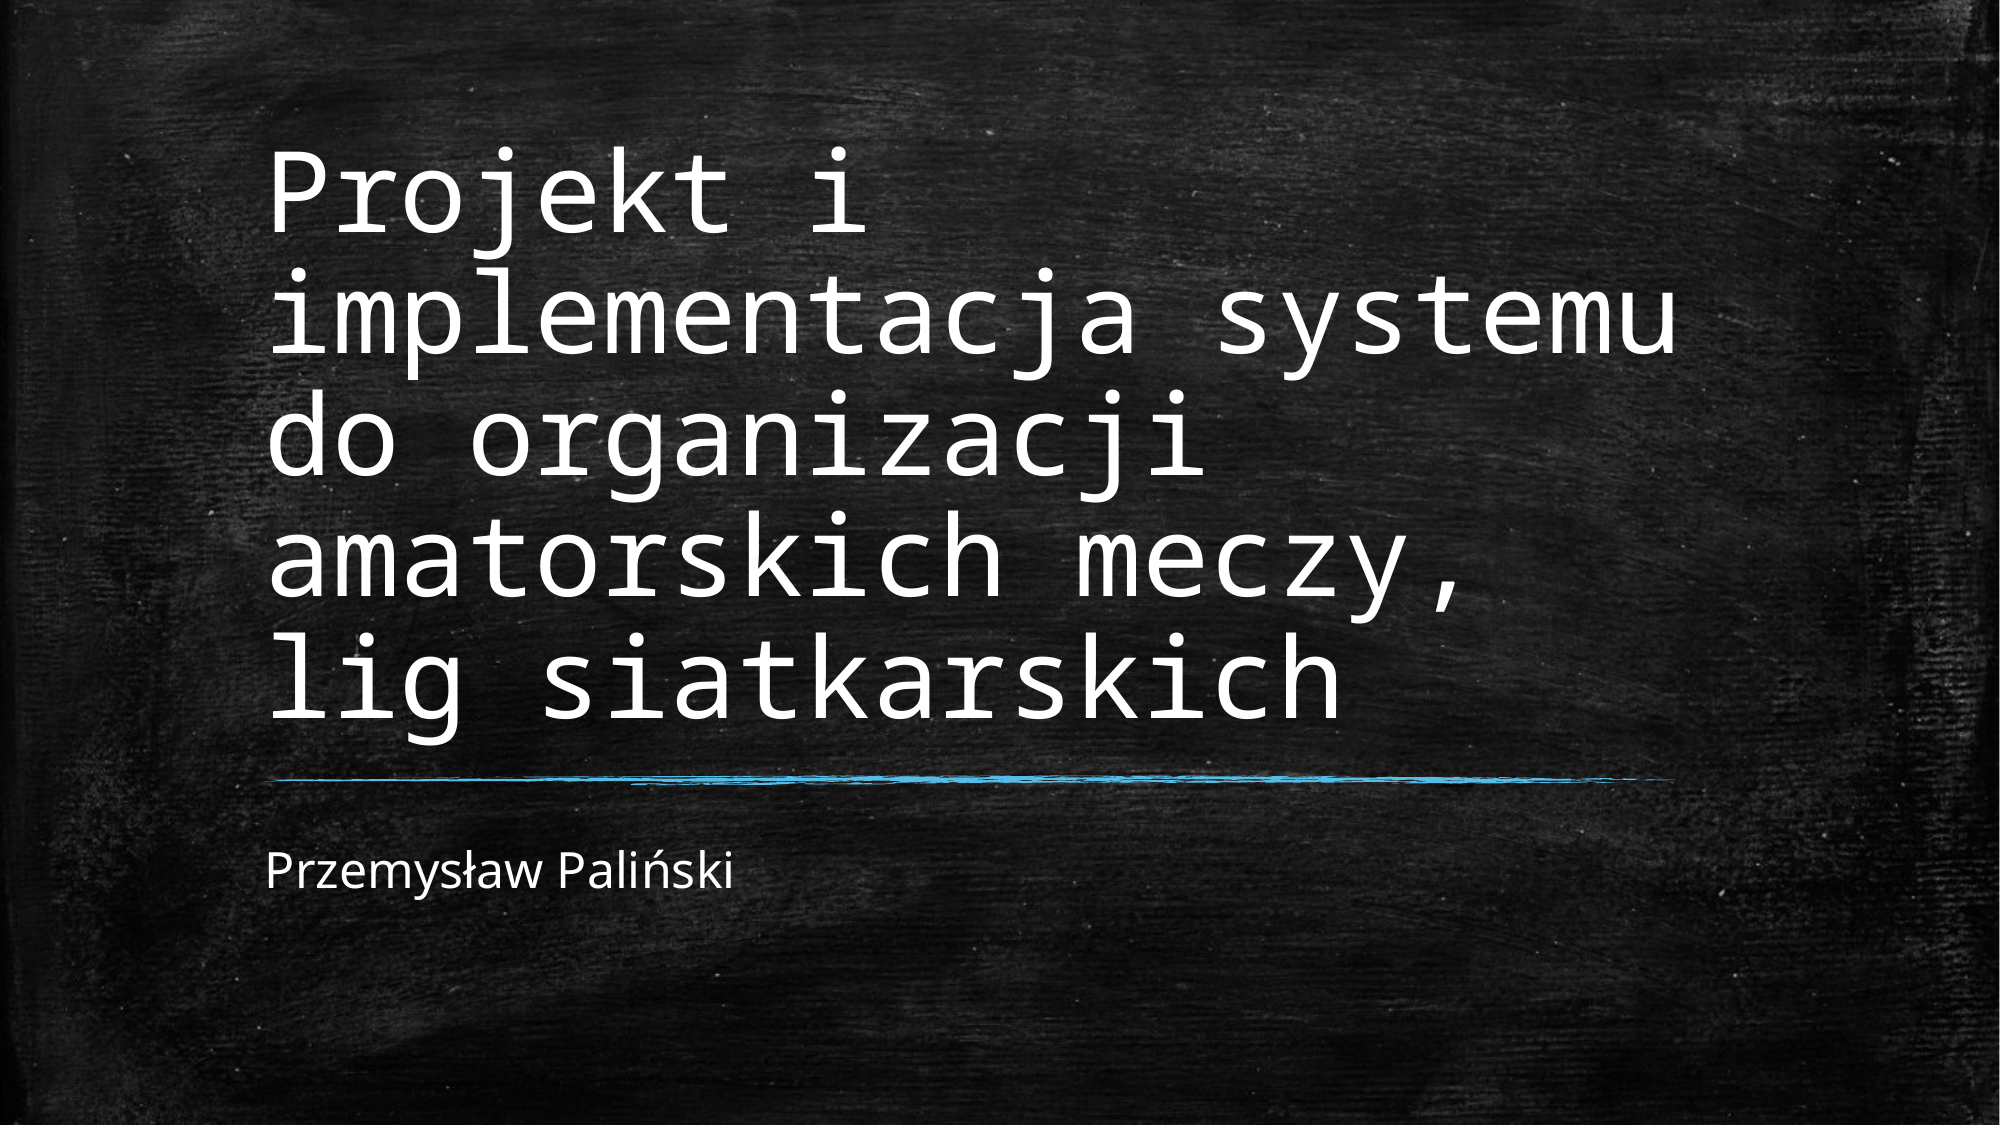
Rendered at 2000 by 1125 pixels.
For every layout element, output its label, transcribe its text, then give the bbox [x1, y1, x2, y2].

subtitle Przemysław Paliński [249, 837, 1750, 1013]
title Projekt i implementacja systemu do organizacji amatorskich meczy, lig siatkarskich [249, 312, 1750, 750]
